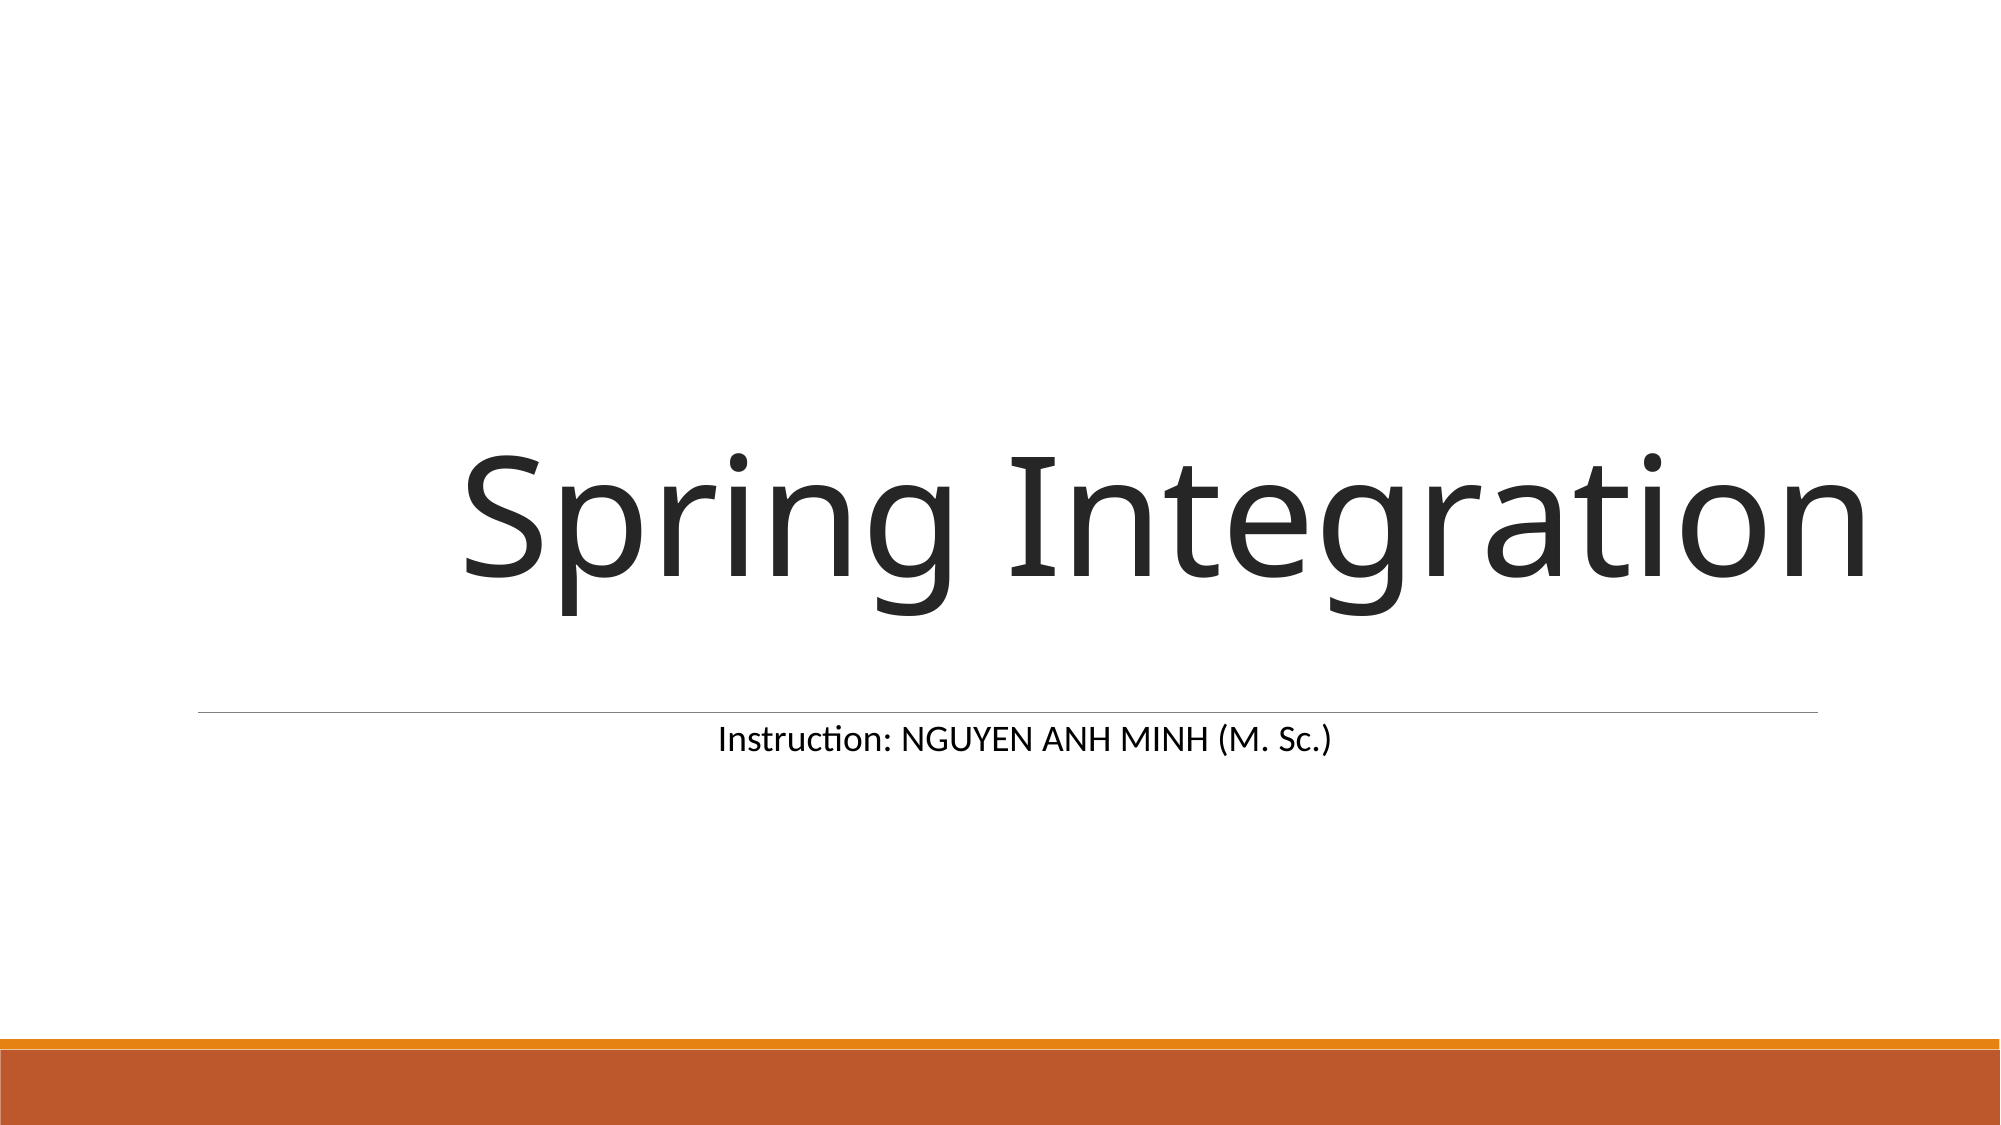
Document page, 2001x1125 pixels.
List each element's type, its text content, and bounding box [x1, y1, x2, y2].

text_box Instruction: NGUYEN ANH MINH (M. Sc.) [703, 706, 1348, 766]
title Spring Integration [443, 423, 1944, 619]
